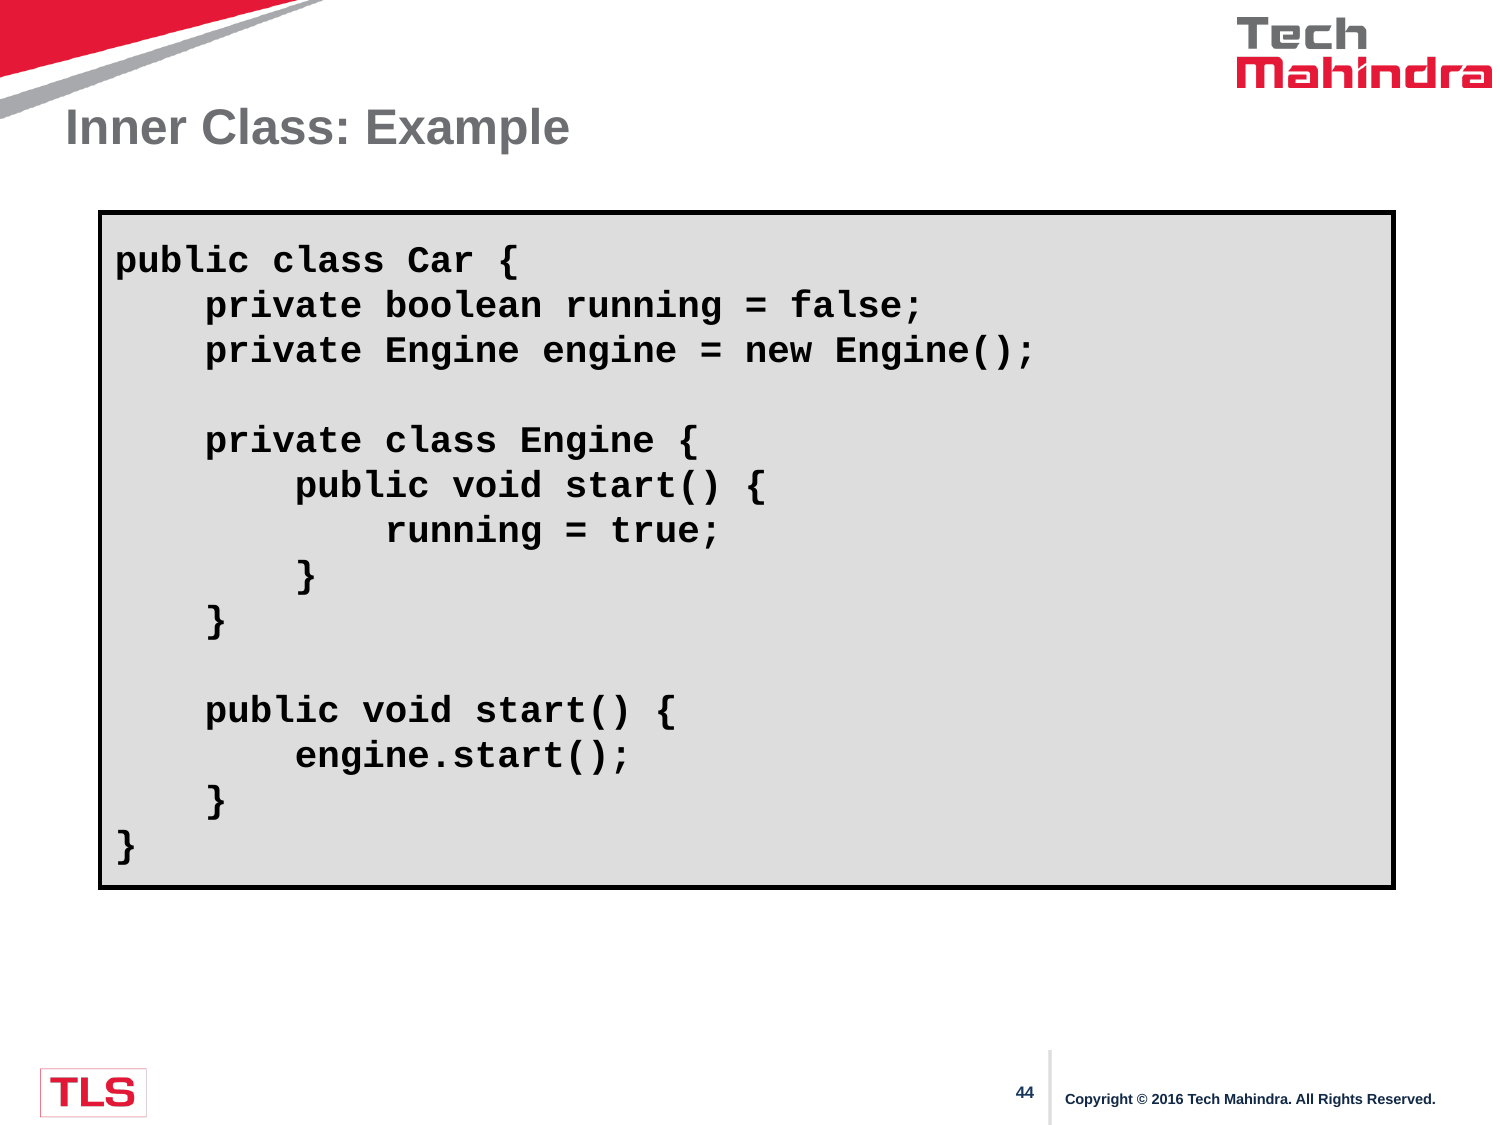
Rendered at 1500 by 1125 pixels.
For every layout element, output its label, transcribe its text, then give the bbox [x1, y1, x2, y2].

picture [38, 1066, 147, 1118]
text_box [99, 72, 1399, 216]
title Inner Class: Example [50, 90, 1150, 159]
footer Copyright © 2016 Tech Mahindra. All Rights Reserved. [1050, 1079, 1488, 1118]
picture [0, 0, 325, 119]
picture [1237, 17, 1492, 88]
text_box public class Car { private boolean running = false; private Engine engine = new Engine(); private class Engine { public void start() { running = true; } } public void start() { engine.start(); } } [99, 212, 1394, 888]
